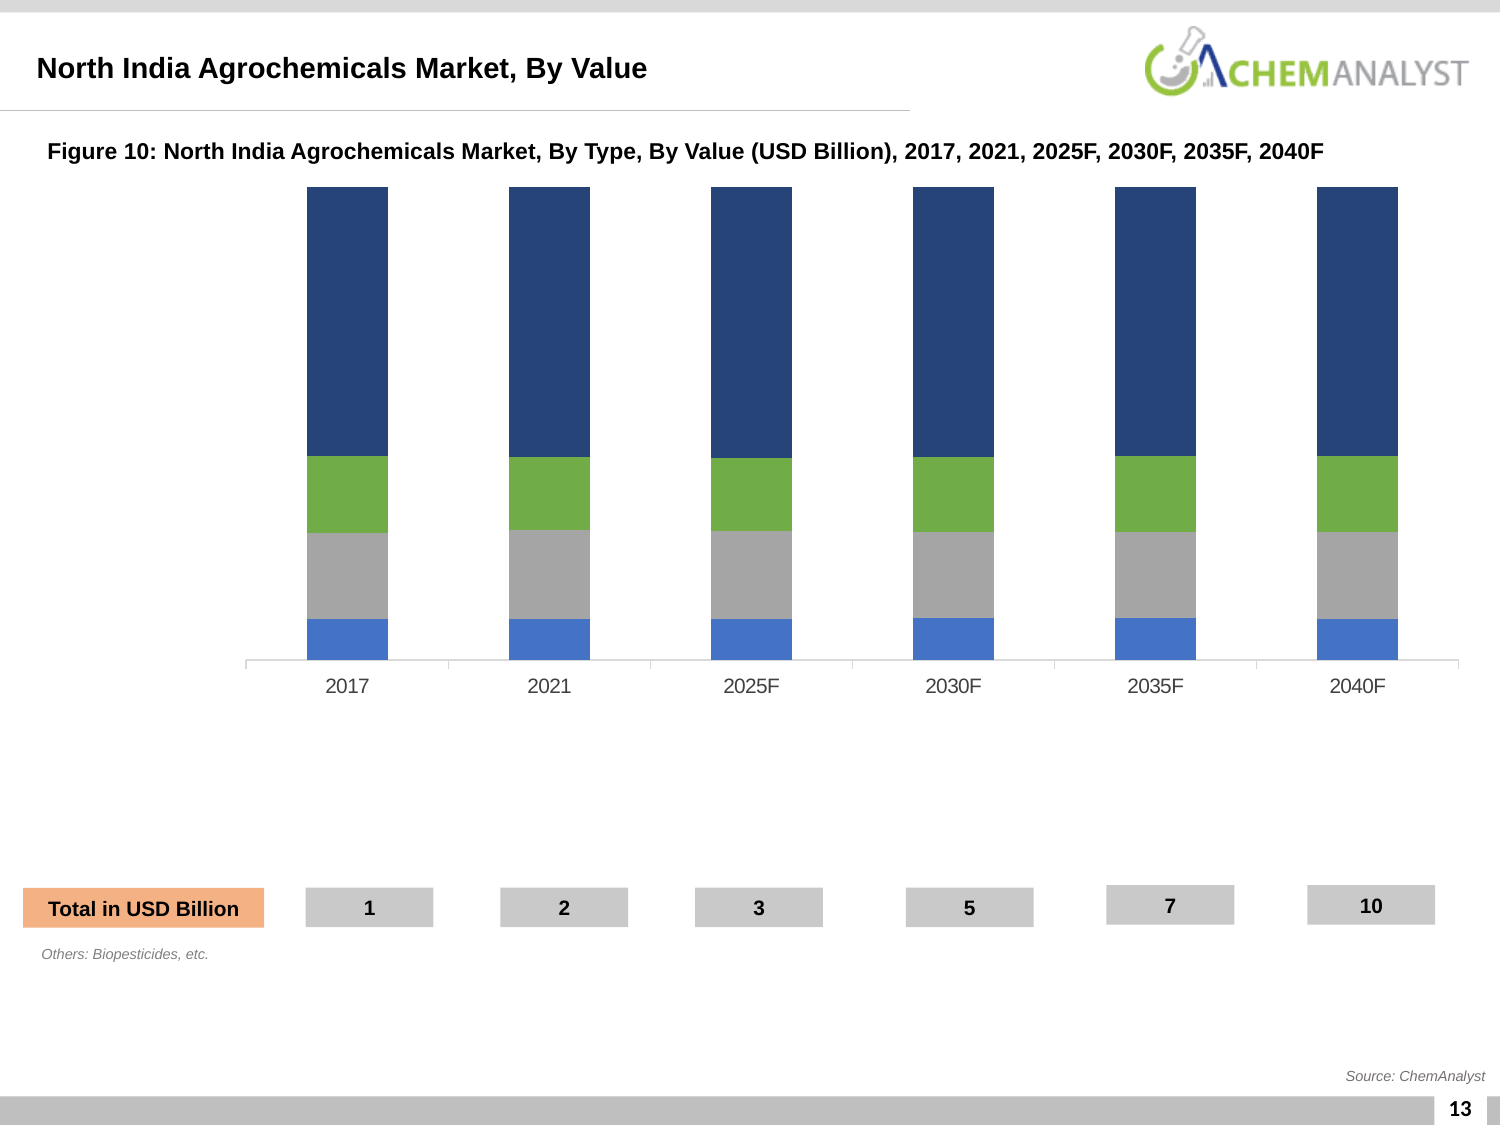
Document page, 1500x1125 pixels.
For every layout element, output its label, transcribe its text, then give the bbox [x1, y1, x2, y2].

text_box Figure 10: North India Agrochemicals Market, By Type, By Value (USD Billion), 2017, 2021, 2025F, 2030F, 2035F, 2040F [32, 115, 1448, 171]
list North India Agrochemicals Market, By Value [21, 31, 1312, 107]
text_box Source: ChemAnalyst [1263, 1060, 1500, 1092]
chart [0, 171, 1500, 1060]
picture [1145, 26, 1479, 113]
